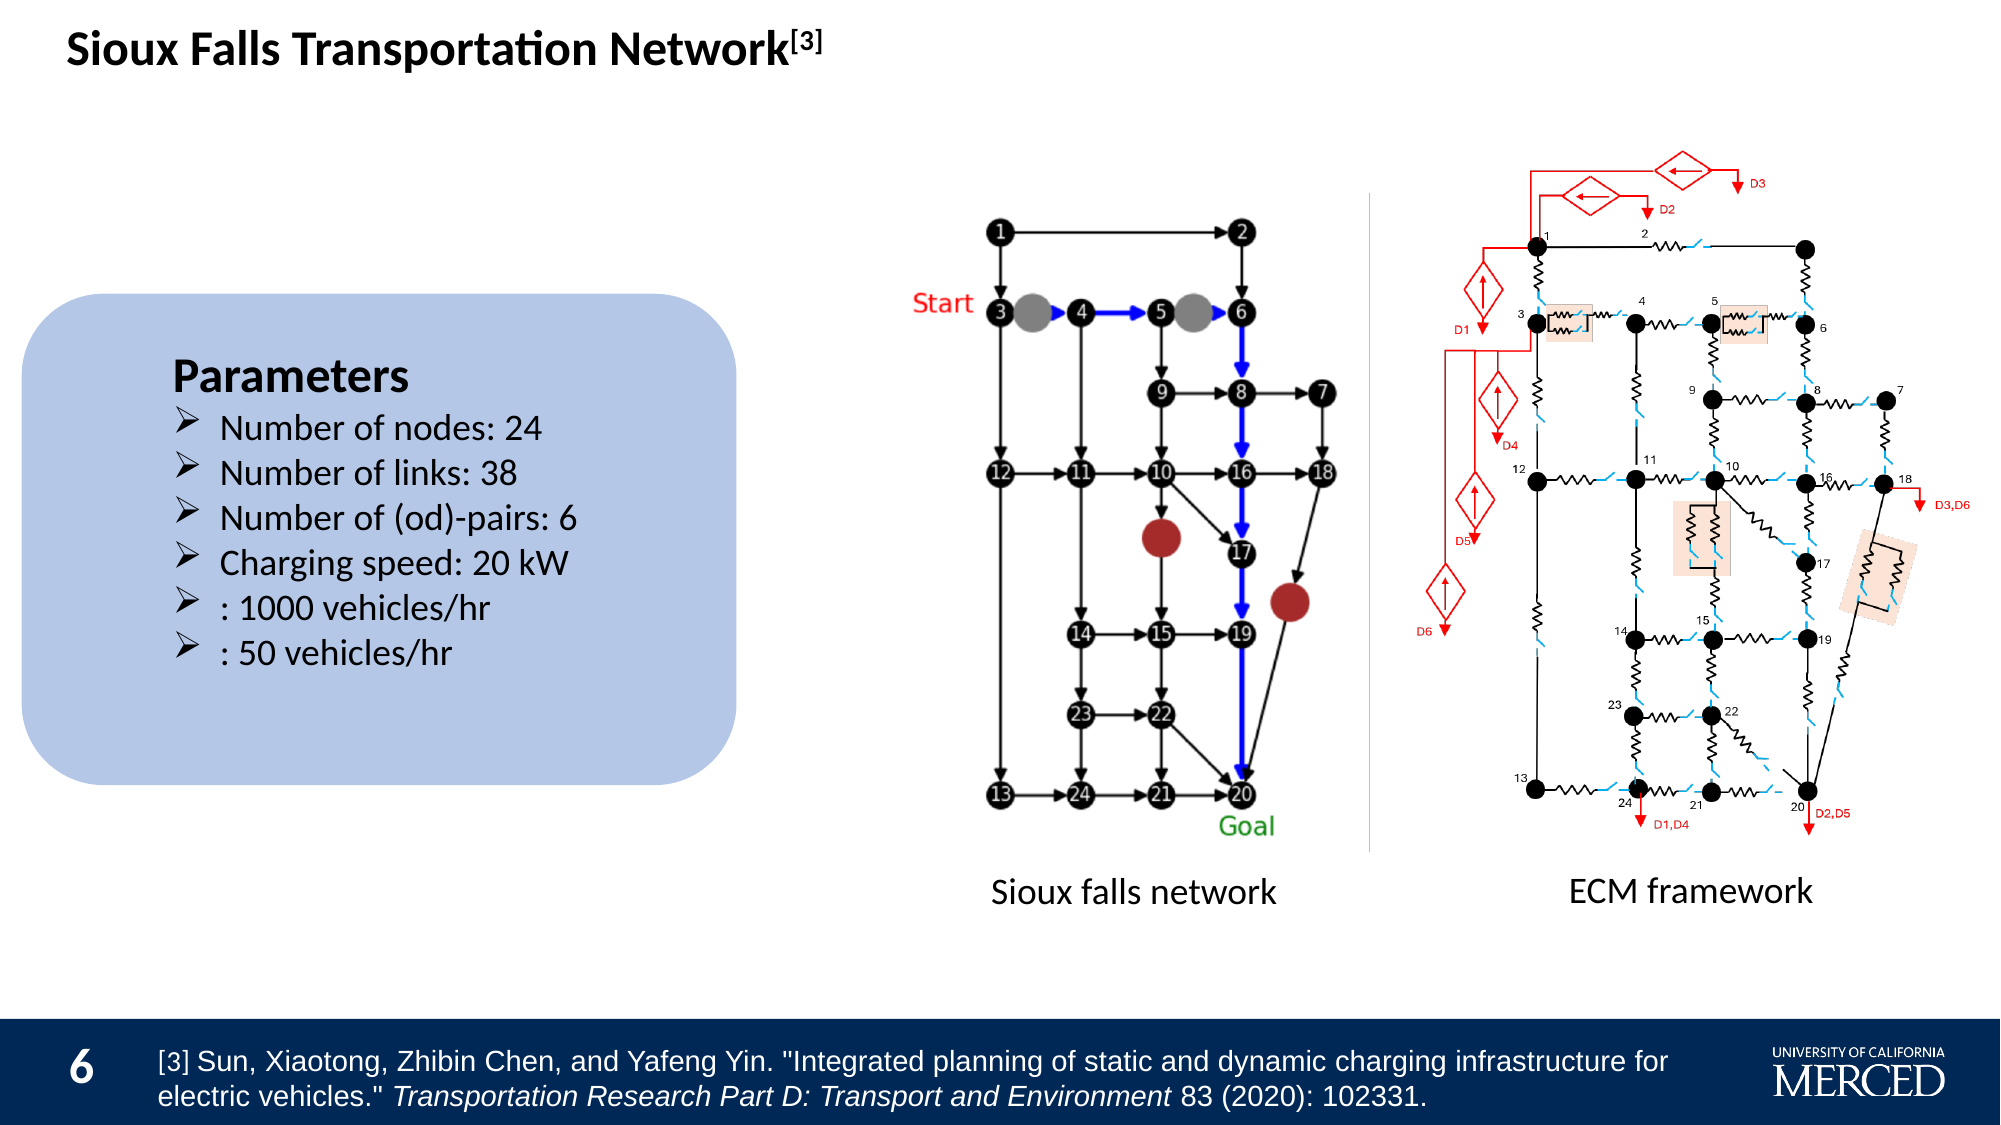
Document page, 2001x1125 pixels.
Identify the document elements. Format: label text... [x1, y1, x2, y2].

picture [873, 150, 1979, 853]
text_box Sioux falls network [976, 859, 1313, 920]
title Sioux Falls Transportation Network[3] [51, 3, 1777, 95]
text_box [20, 292, 738, 787]
text_box [3] Sun, Xiaotong, Zhibin Chen, and Yafeng Yin. "Integrated planning of static and dynamic charging infrastructure for electric vehicles." Transportation Research Part D: Transport and Environment 83 (2020): 102331. [142, 1035, 1755, 1121]
text_box ECM framework [1491, 858, 1891, 919]
text_box 6 [54, 1026, 129, 1102]
